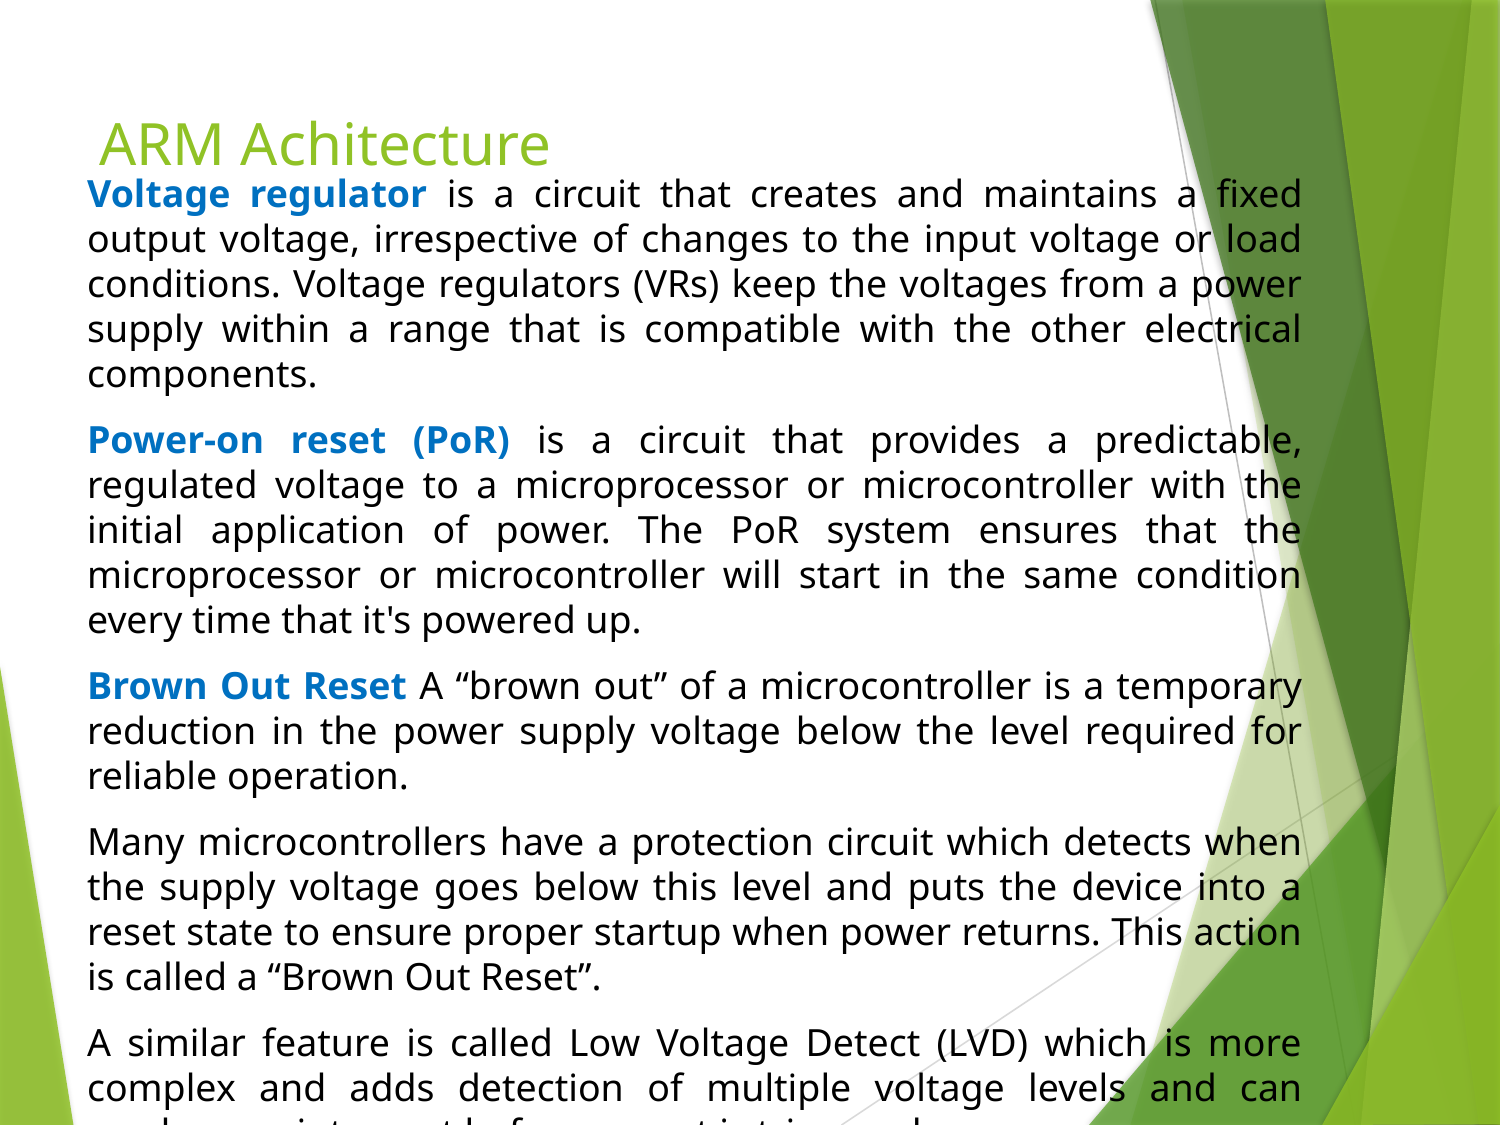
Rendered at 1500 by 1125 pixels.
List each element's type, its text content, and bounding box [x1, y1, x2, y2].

list Voltage regulator is a circuit that creates and maintains a fixed output voltage, irrespective of changes to the input voltage or load conditions. Voltage regulators (VRs) keep the voltages from a power supply within a range that is compatible with the other electrical components. Power-on reset (PoR) is a circuit that provides a predictable, regulated voltage to a microprocessor or microcontroller with the initial application of power. The PoR system ensures that the microprocessor or microcontroller will start in the same condition every time that it's powered up. Brown Out Reset A “brown out” of a microcontroller is a temporary reduction in the power supply voltage below the level required for reliable operation. Many microcontrollers have a protection circuit which detects when the supply voltage goes below this level and puts the device into a reset state to ensure proper startup when power returns. This action is called a “Brown Out Reset”. A similar feature is called Low Voltage Detect (LVD) which is more complex and adds detection of multiple voltage levels and can produce an interrupt before a reset is triggered. [72, 162, 1319, 947]
title ARM Achitecture [84, 99, 1342, 231]
